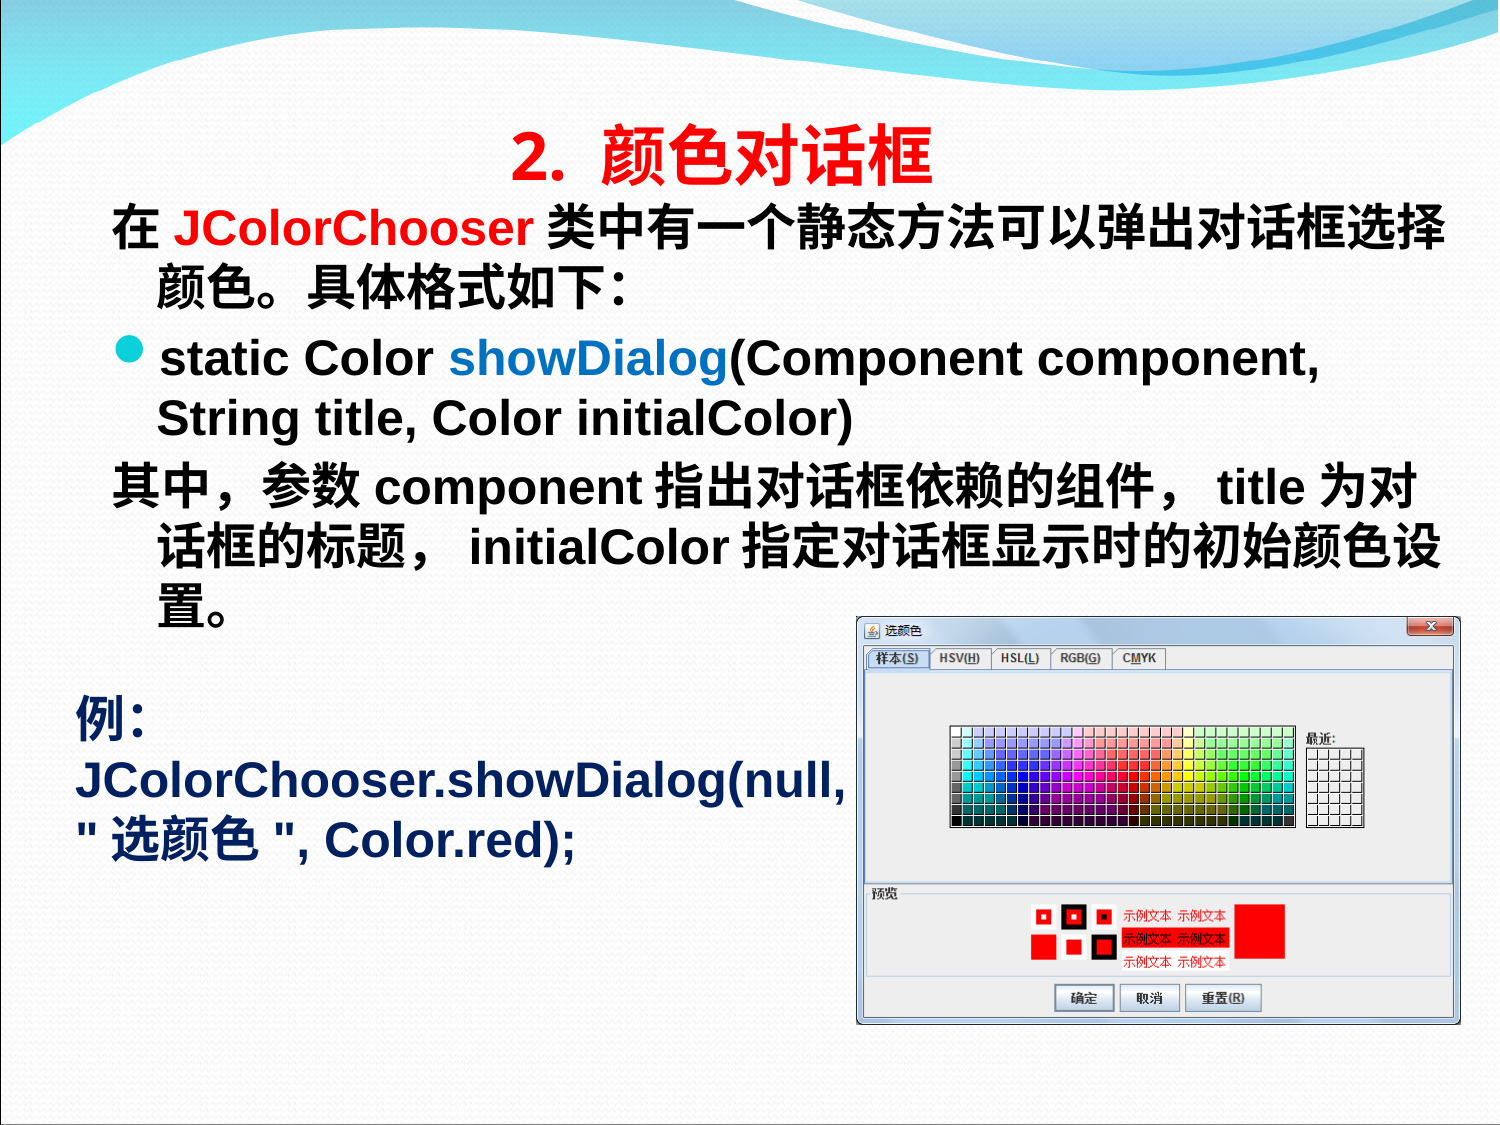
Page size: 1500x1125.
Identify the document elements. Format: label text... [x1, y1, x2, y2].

title 2. 颜色对话框 [278, 86, 1182, 187]
text_box 例： JColorChooser.showDialog(null, "选颜色", Color.red); [60, 680, 851, 876]
list 在JColorChooser类中有一个静态方法可以弹出对话框选择颜色。具体格式如下： static Color showDialog(Component component, String title, Color initialColor) 其中，参数component指出对话框依赖的组件，title为对话框的标题，initialColor指定对话框显示时的初始颜色设置。 [96, 187, 1470, 646]
picture [0, 0, 1500, 1125]
